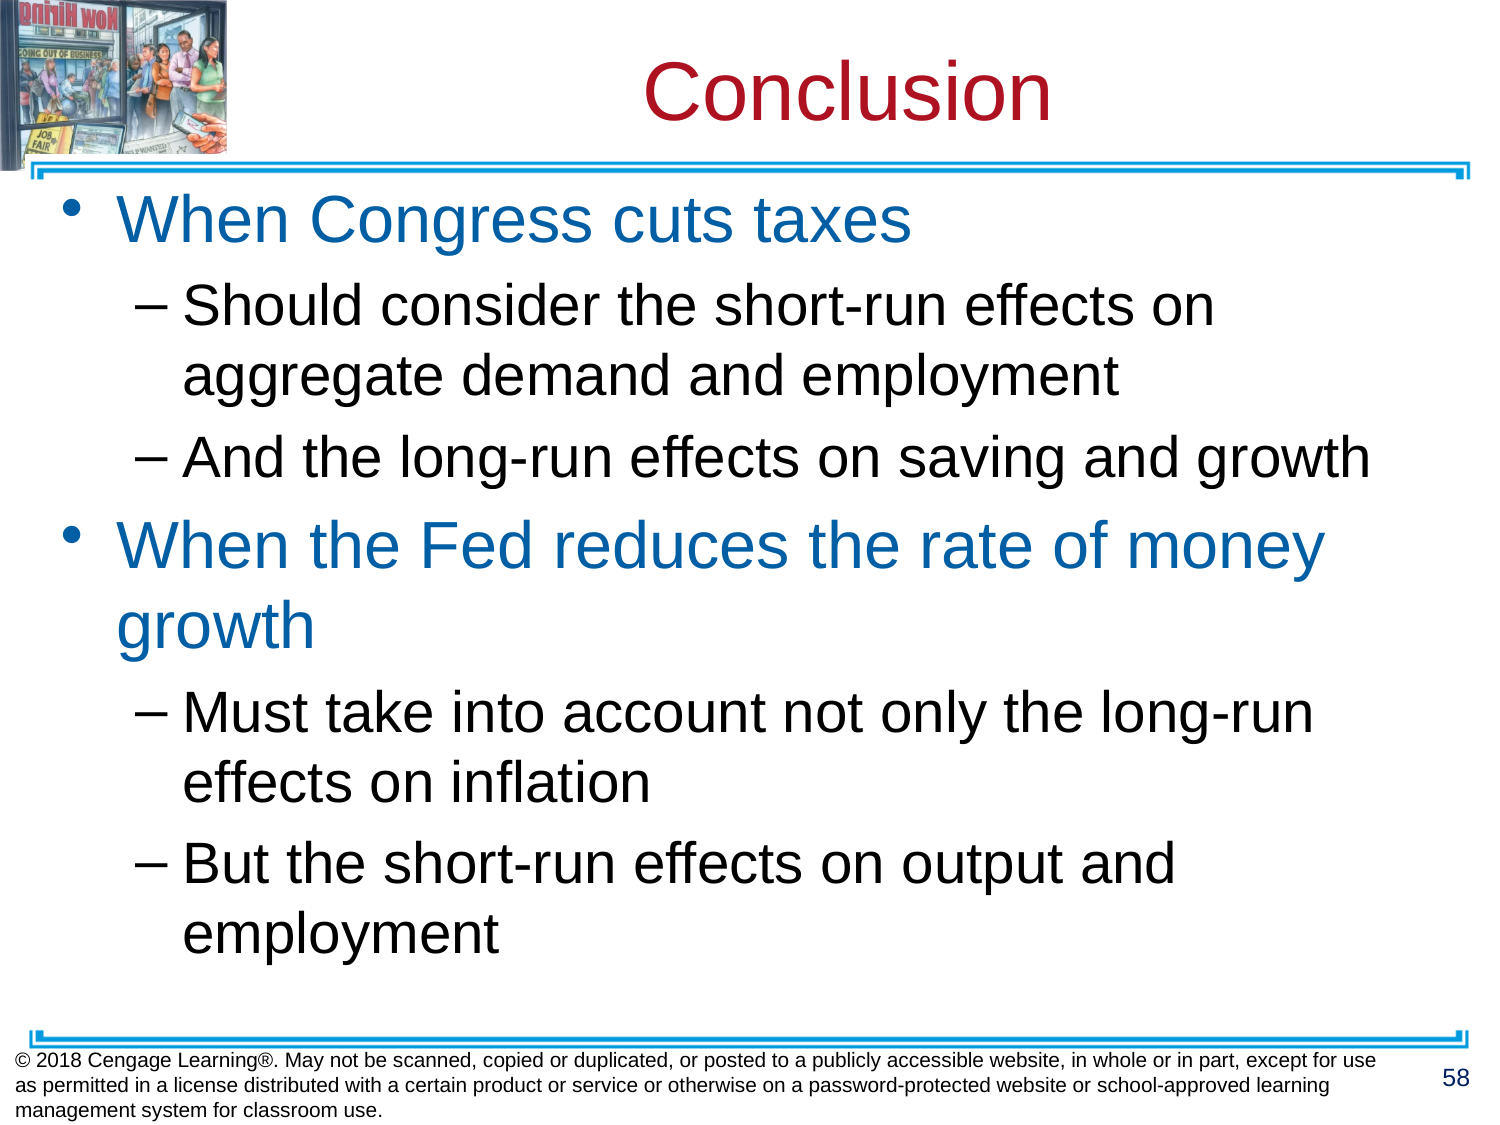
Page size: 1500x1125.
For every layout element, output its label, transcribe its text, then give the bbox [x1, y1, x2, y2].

title Conclusion [219, 16, 1500, 158]
list When Congress cuts taxes Should consider the short-run effects on aggregate demand and employment And the long-run effects on saving and growth When the Fed reduces the rate of money growth Must take into account not only the long-run effects on inflation But the short-run effects on output and employment [45, 168, 1455, 1055]
slide_number 58 [1412, 1052, 1500, 1117]
picture [25, 1024, 45, 1043]
picture [0, 0, 1475, 186]
footer © 2018 Cengage Learning®. May not be scanned, copied or duplicated, or posted to a publicly accessible website, in whole or in part, except for use as permitted in a license distributed with a certain product or service or otherwise on a password-protected website or school-approved learning management system for classroom use. [0, 1043, 1412, 1125]
picture [1455, 1024, 1475, 1053]
